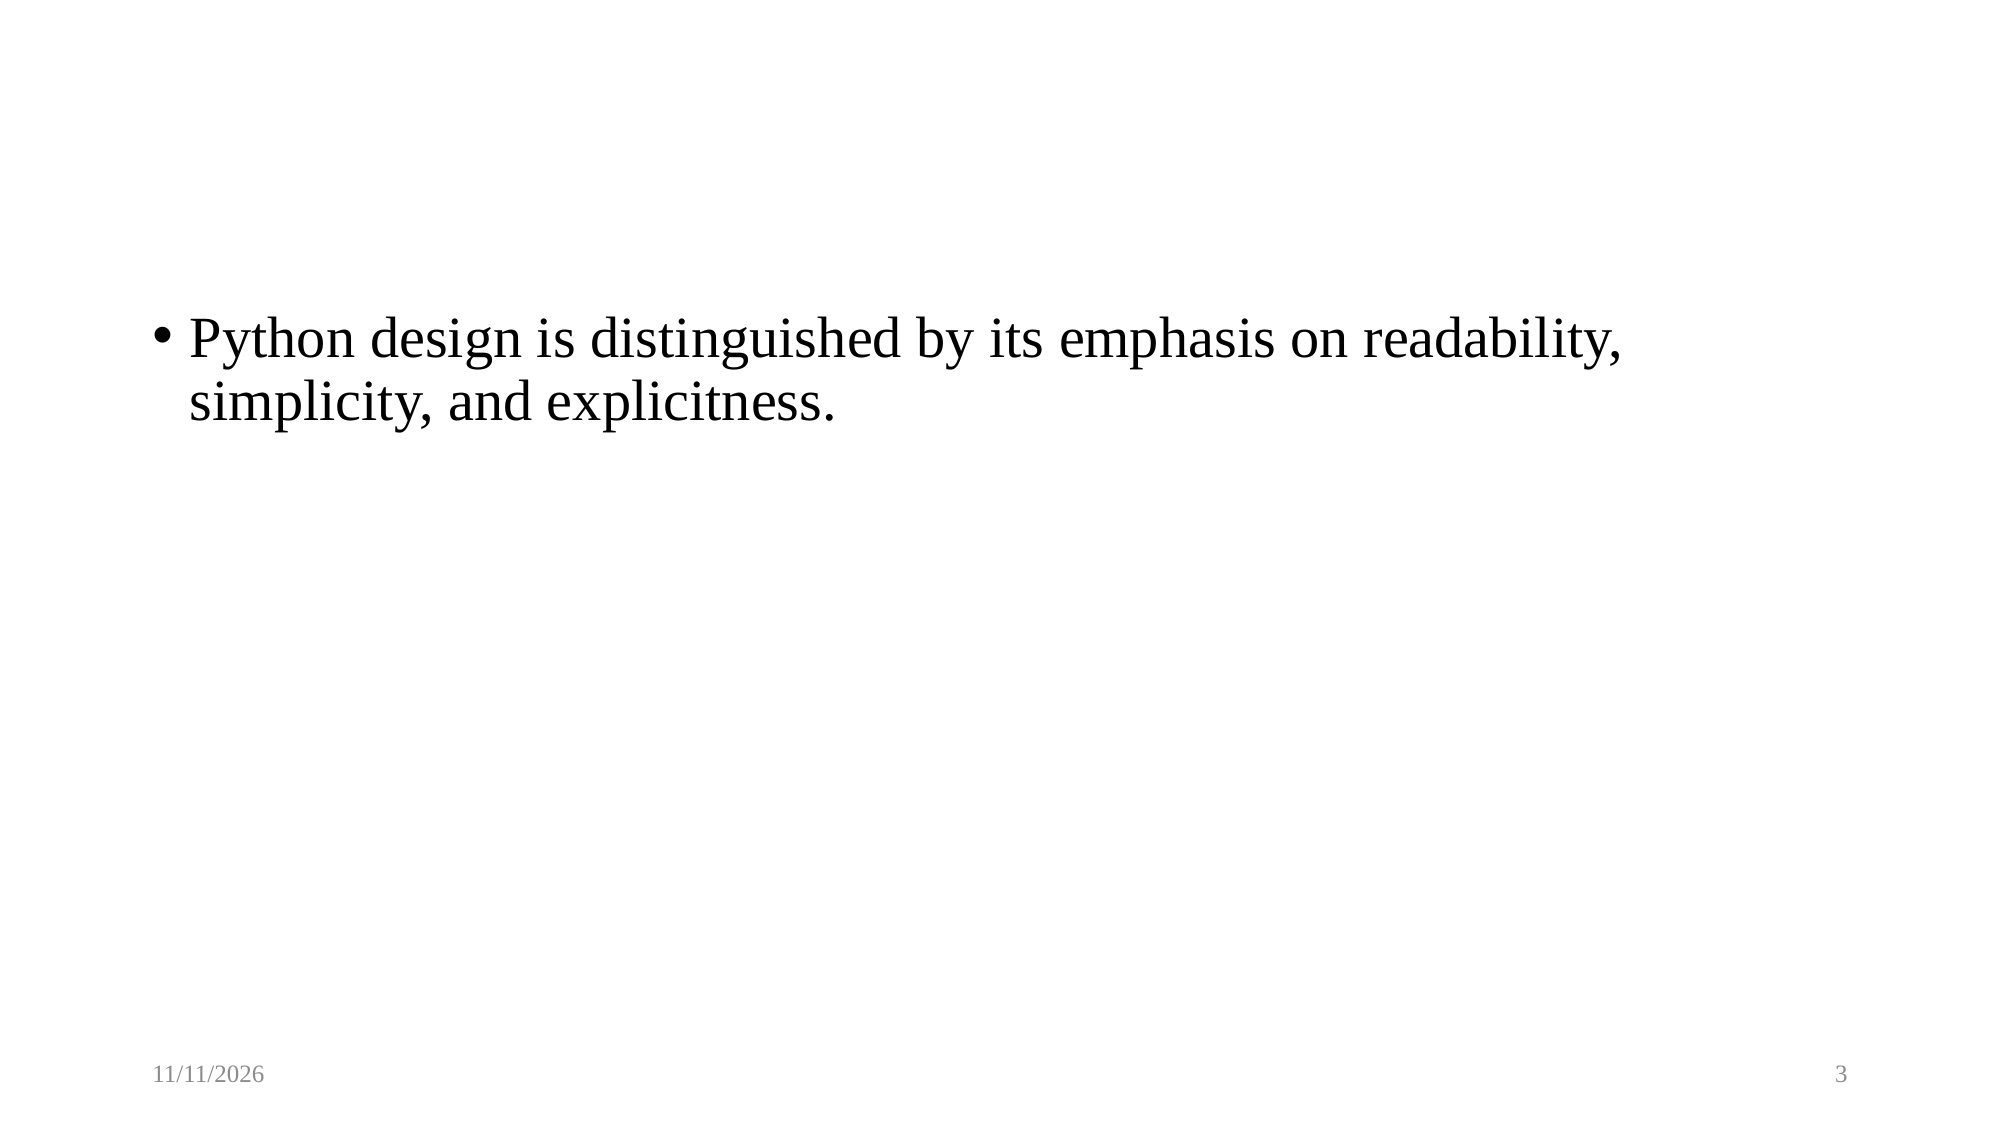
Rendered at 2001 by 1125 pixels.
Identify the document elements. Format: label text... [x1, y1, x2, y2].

slide_number 3 [1412, 1042, 1863, 1103]
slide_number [137, 1042, 588, 1103]
list Python design is distinguished by its emphasis on readability, simplicity, and explicitness. [137, 299, 1863, 1014]
